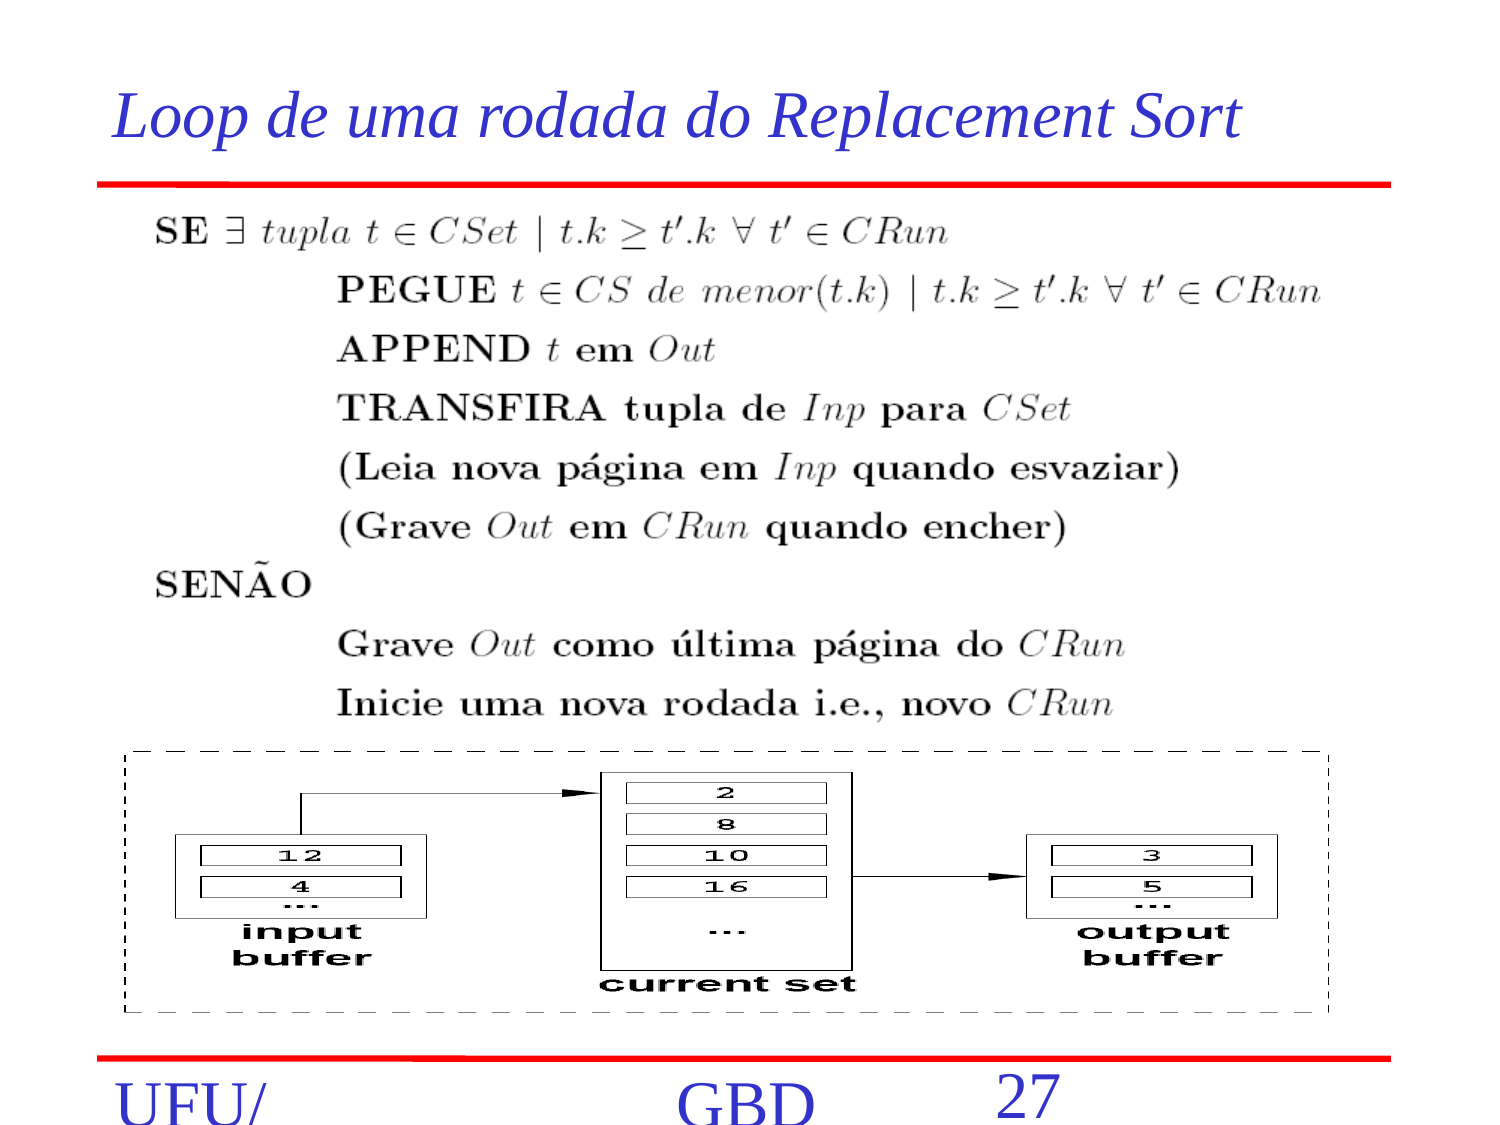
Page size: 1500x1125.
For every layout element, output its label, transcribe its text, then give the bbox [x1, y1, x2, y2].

picture [88, 196, 1359, 1028]
slide_number UFU/FACOM/BCC [100, 1058, 537, 1125]
slide_number ‹#› [980, 1050, 1417, 1098]
footer GBD [661, 1058, 885, 1107]
title Loop de uma rodada do Replacement Sort [112, 67, 1384, 162]
